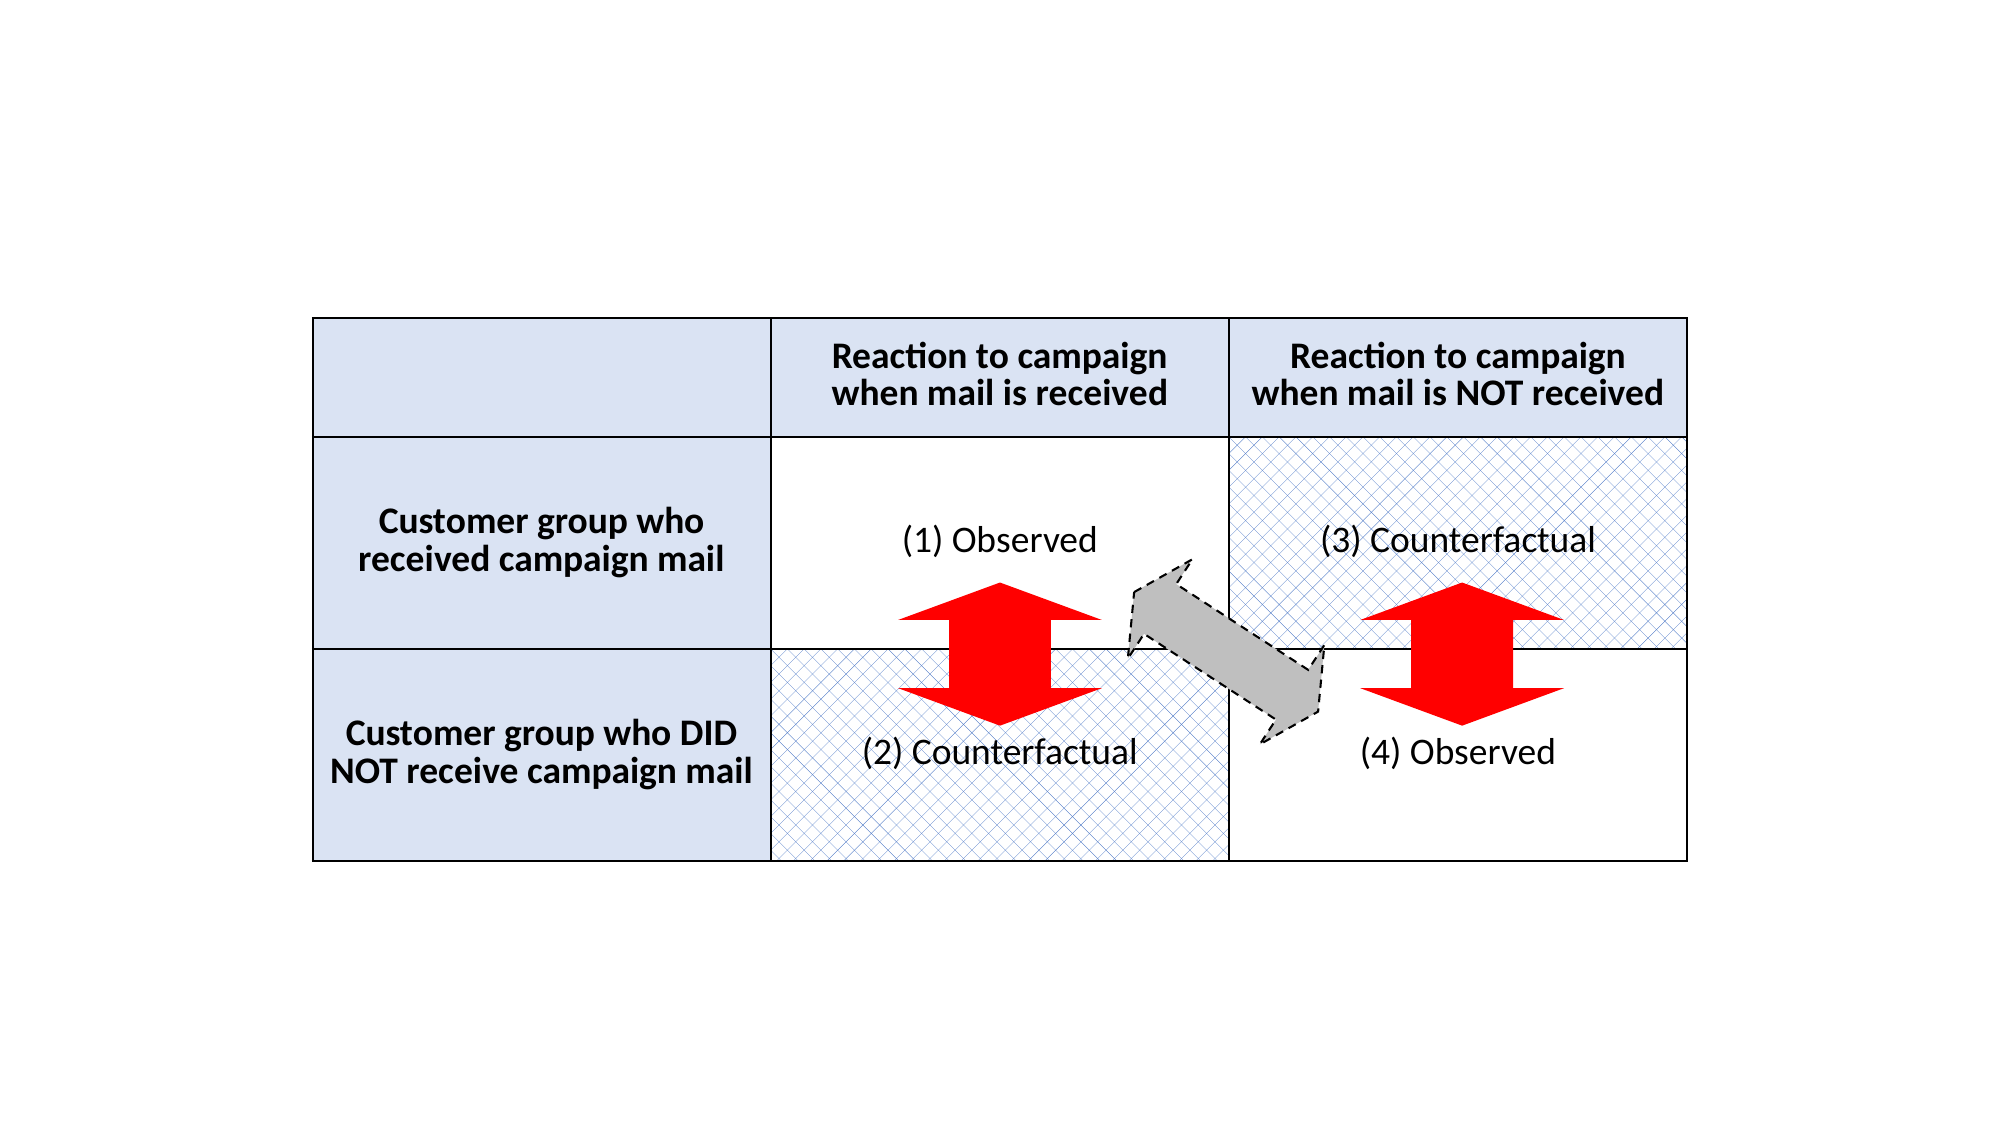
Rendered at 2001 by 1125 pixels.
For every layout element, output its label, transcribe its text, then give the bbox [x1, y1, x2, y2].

table_header [314, 319, 770, 436]
text_box [1359, 581, 1565, 727]
table_cell (3) Counterfactual [1230, 438, 1686, 648]
table_header Reaction to campaign when mail is received [772, 319, 1228, 436]
text_box [1127, 558, 1326, 745]
table_cell Customer group who DID NOT receive campaign mail [314, 650, 770, 860]
text_box [897, 581, 1103, 727]
table_cell (2) Counterfactual [772, 650, 1228, 860]
table_header Reaction to campaign when mail is NOT received [1230, 319, 1686, 436]
table_cell Customer group who received campaign mail [314, 438, 770, 648]
table_cell (1) Observed [772, 438, 1228, 648]
table_cell (4) Observed [1230, 650, 1686, 860]
